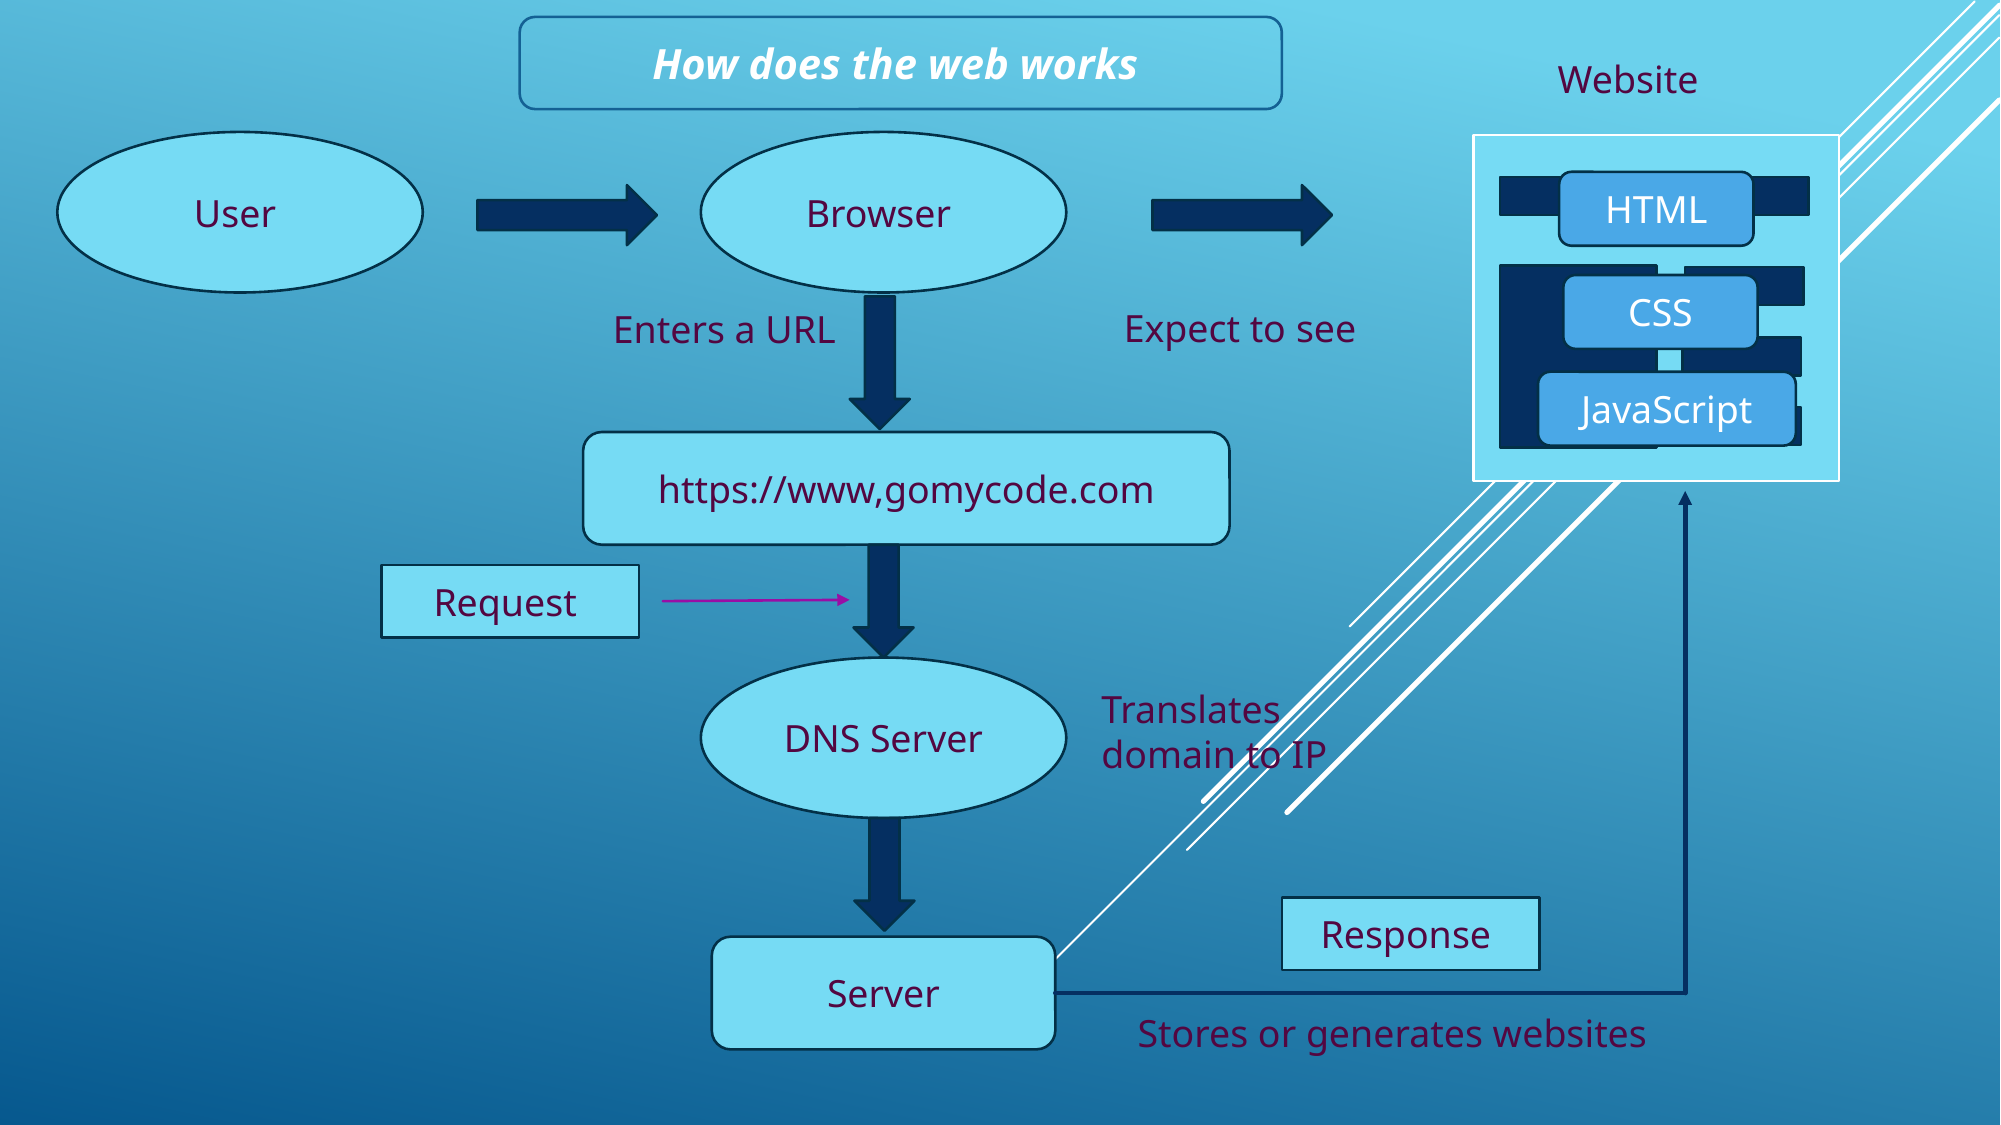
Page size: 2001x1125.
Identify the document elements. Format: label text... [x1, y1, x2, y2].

text_box Browser [699, 130, 1068, 294]
text_box Expect to see [1109, 297, 1389, 357]
text_box User [55, 130, 425, 294]
text_box [476, 183, 658, 247]
text_box [1681, 336, 1802, 377]
text_box Server [710, 935, 1057, 1051]
text_box [1499, 264, 1658, 449]
text_box [1472, 134, 1840, 482]
text_box Enters a URL [598, 299, 870, 359]
text_box DNS Server [699, 656, 1068, 820]
text_box [1753, 176, 1810, 216]
text_box Request [380, 564, 640, 639]
text_box JavaScript [1536, 370, 1798, 447]
text_box [1499, 176, 1559, 216]
text_box CSS [1561, 273, 1759, 351]
text_box How does the web works [518, 15, 1284, 111]
text_box [1684, 266, 1805, 306]
text_box [1151, 183, 1333, 247]
text_box Stores or generates websites [1122, 1003, 1699, 1063]
text_box https://www,gomycode.com [581, 430, 1231, 547]
text_box HTML [1557, 170, 1755, 248]
text_box [1791, 406, 1802, 446]
text_box Response [1281, 896, 1541, 971]
text_box Website [1542, 48, 1791, 109]
text_box [852, 543, 915, 656]
text_box [853, 816, 916, 932]
text_box [848, 295, 912, 431]
text_box Translates domain to IP [1086, 678, 1411, 784]
